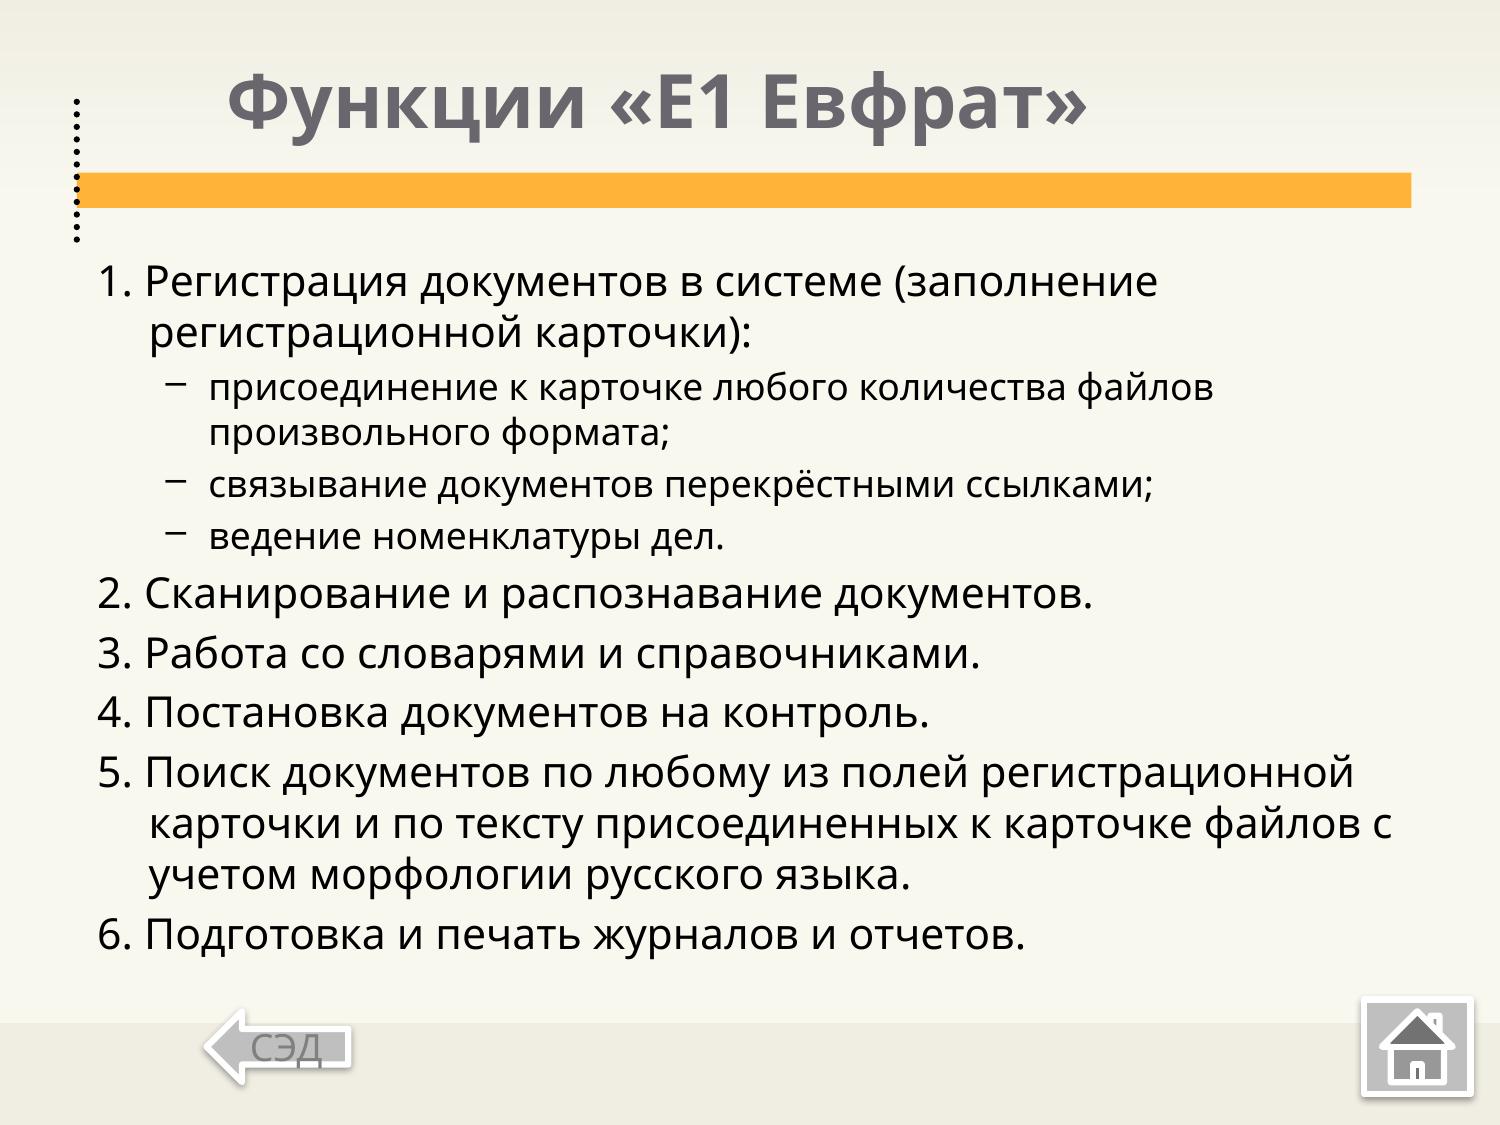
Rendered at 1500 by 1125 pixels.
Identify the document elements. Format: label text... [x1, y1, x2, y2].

title Функции «E1 Евфрат» [210, 34, 1442, 163]
list 1. Регистрация документов в системе (заполнение регистрационной карточки): присоединение к карточке любого количества файлов произвольного формата; связывание документов перекрёстными ссылками; ведение номенклатуры дел. 2. Сканирование и распознавание документов. 3. Работа со словарями и справочниками. 4. Постановка документов на контроль. 5. Поиск документов по любому из полей регистрационной карточки и по тексту присоединенных к карточке файлов с учетом морфологии русского языка. 6. Подготовка и печать журналов и отчетов. [81, 245, 1466, 973]
text_box [1361, 996, 1474, 1097]
text_box СЭД [203, 1008, 352, 1086]
